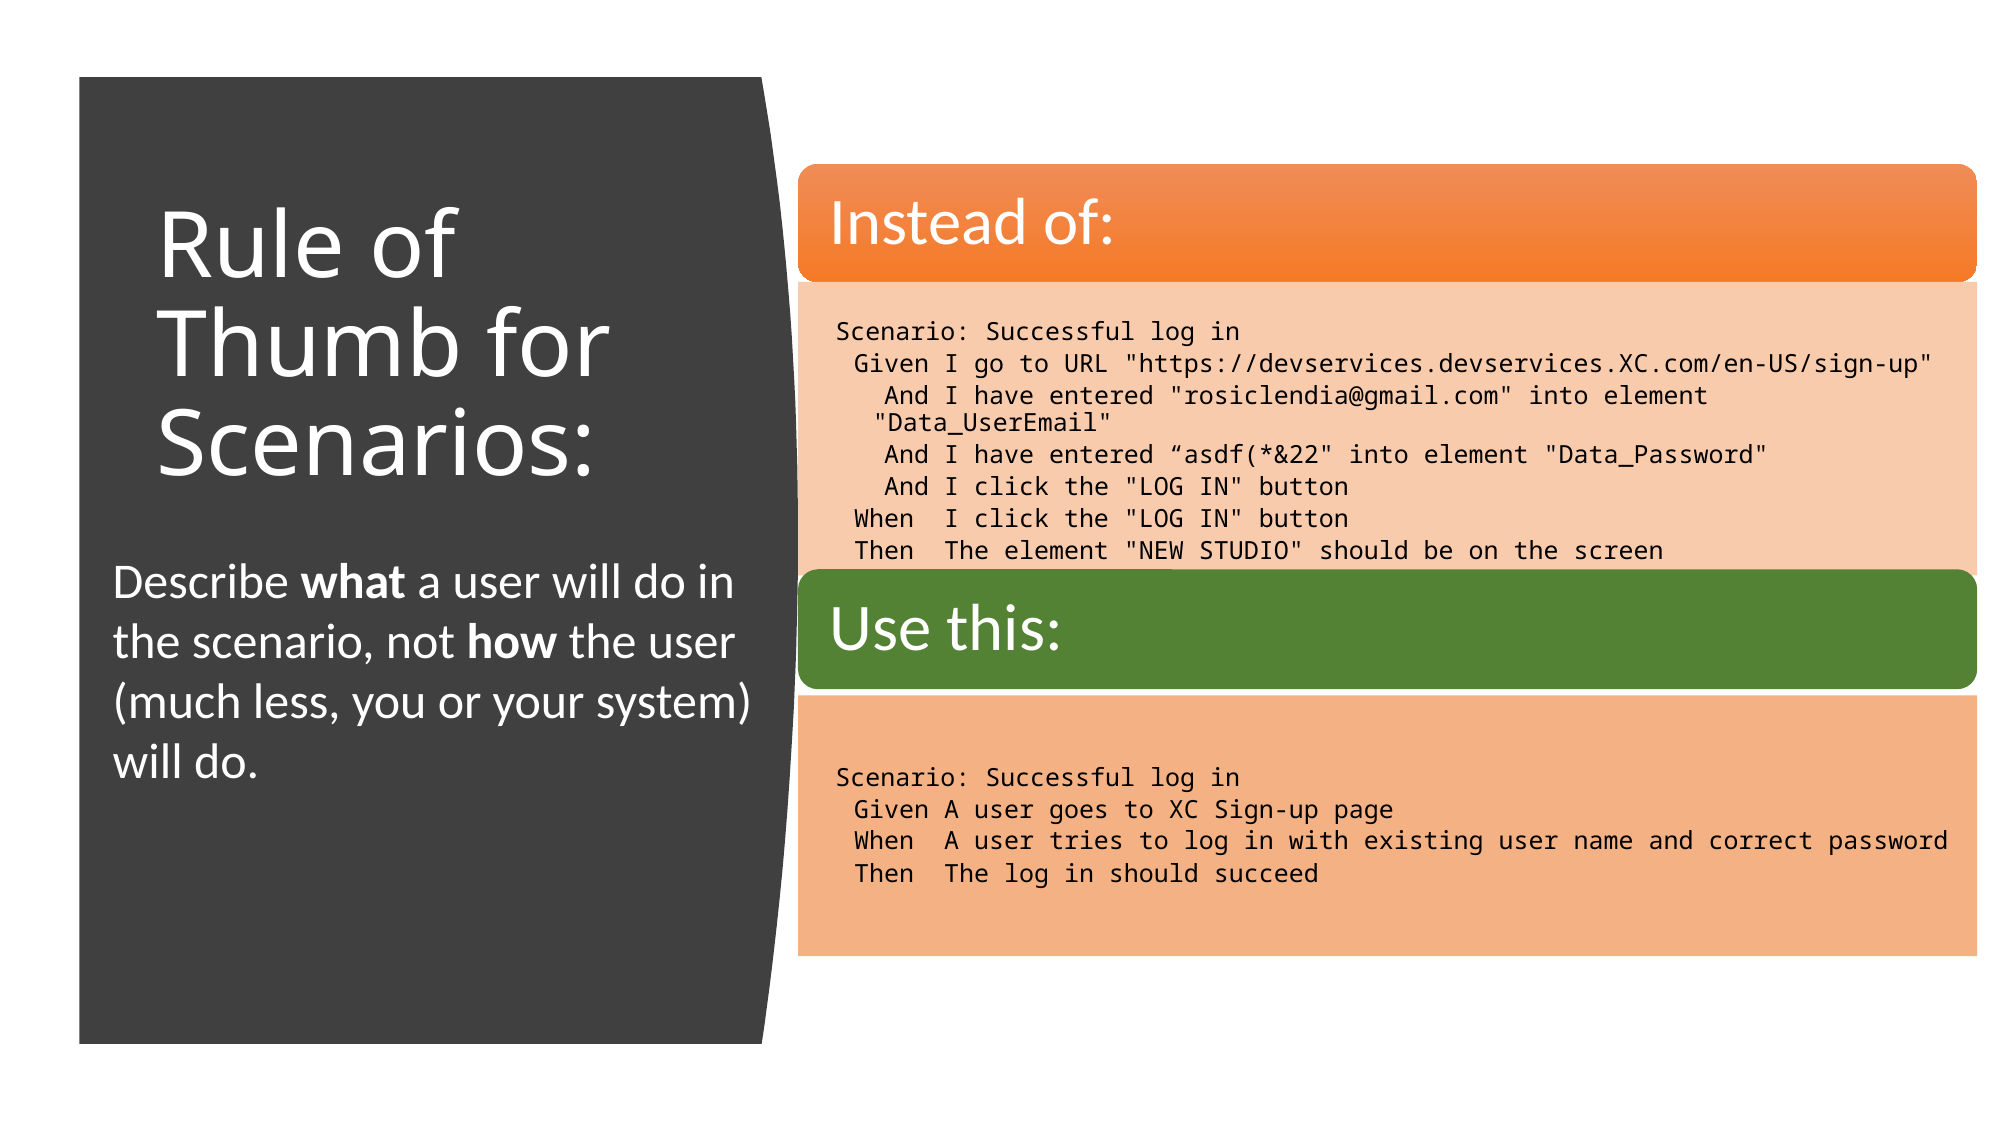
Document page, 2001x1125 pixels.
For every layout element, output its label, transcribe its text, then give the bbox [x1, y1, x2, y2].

text_box [78, 76, 797, 1045]
title Rule of Thumb for Scenarios: [141, 166, 702, 528]
text_box Describe what a user will do in the scenario, not how the user (much less, you or your system) will do. [97, 540, 780, 796]
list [797, 77, 1978, 1043]
